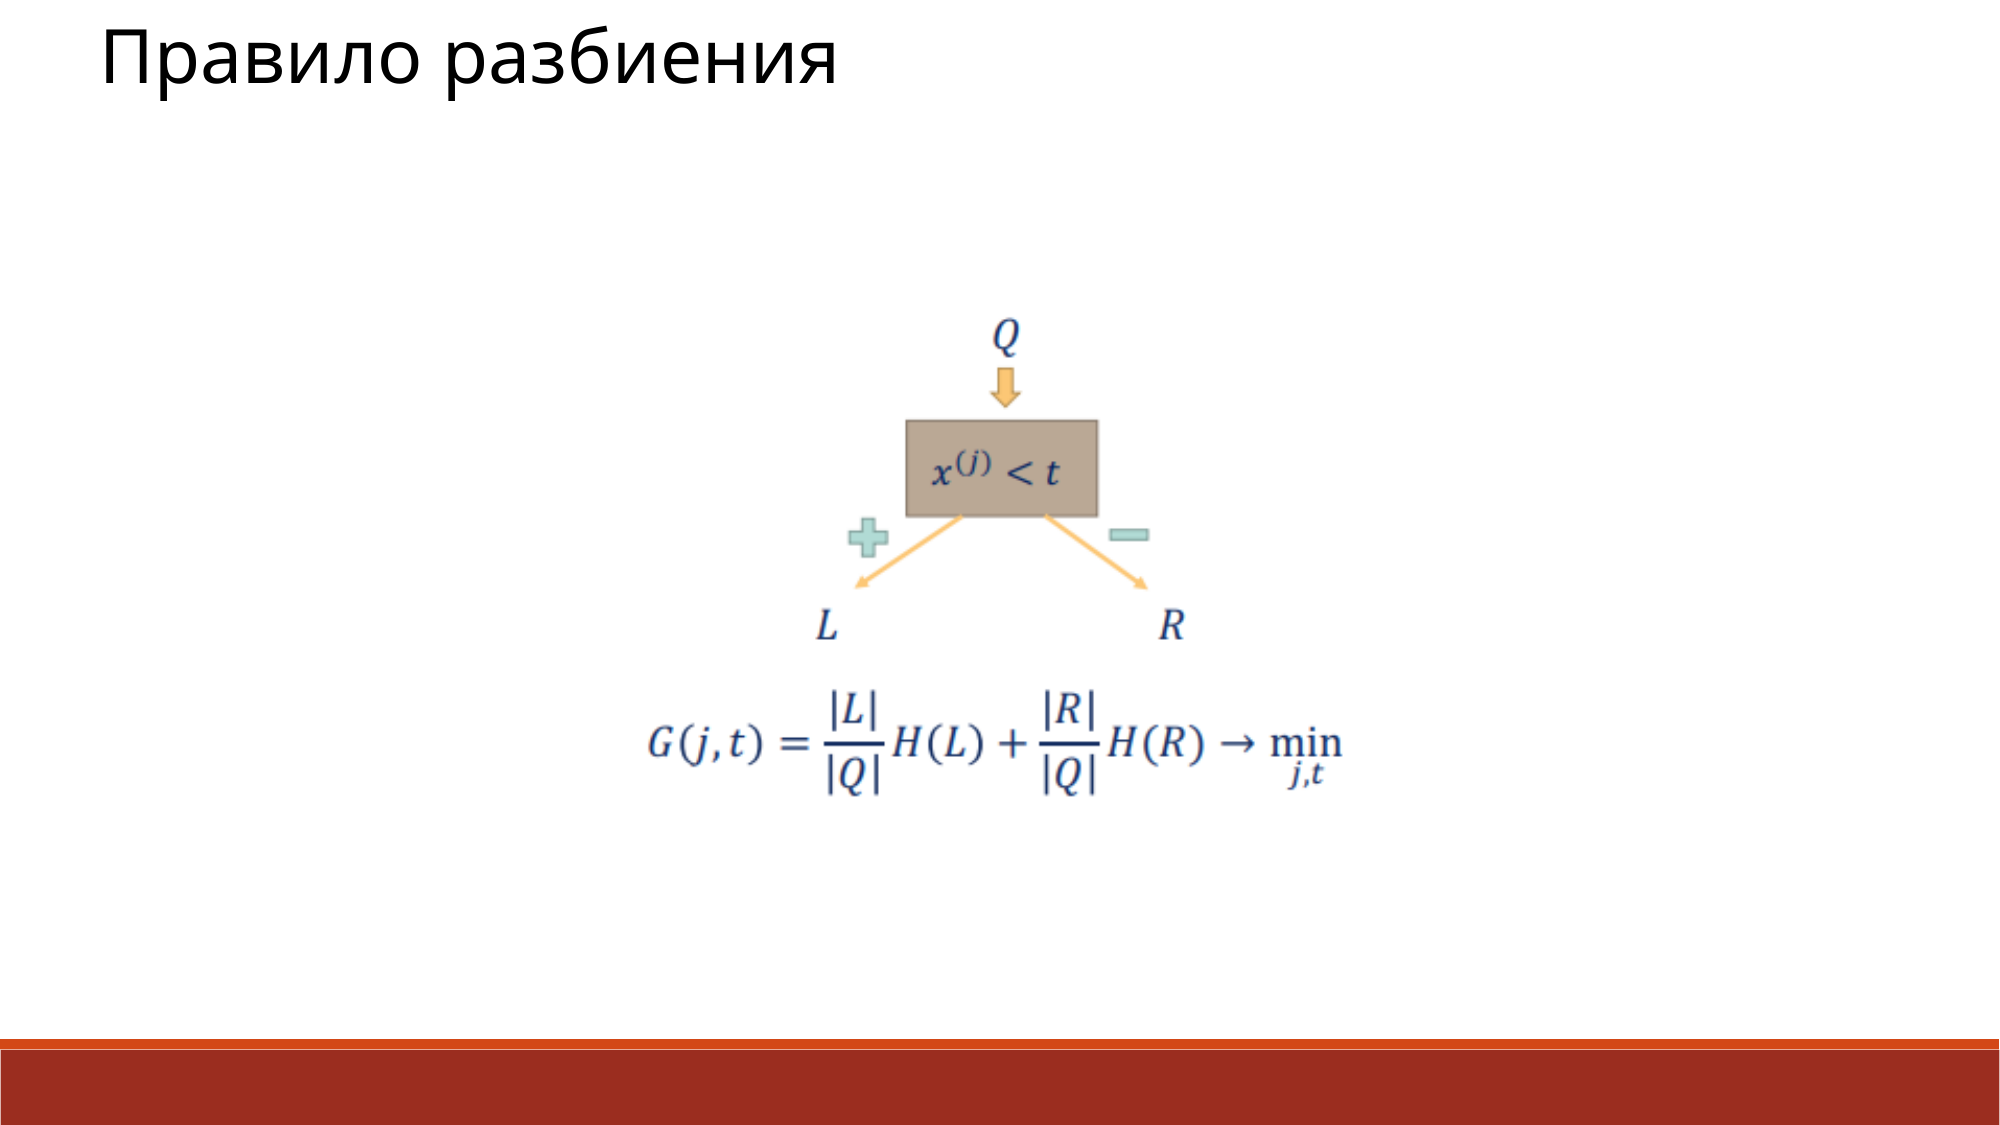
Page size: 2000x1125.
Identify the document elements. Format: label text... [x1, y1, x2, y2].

picture [602, 294, 1397, 831]
text_box Правило разбиения [0, 1, 1997, 106]
